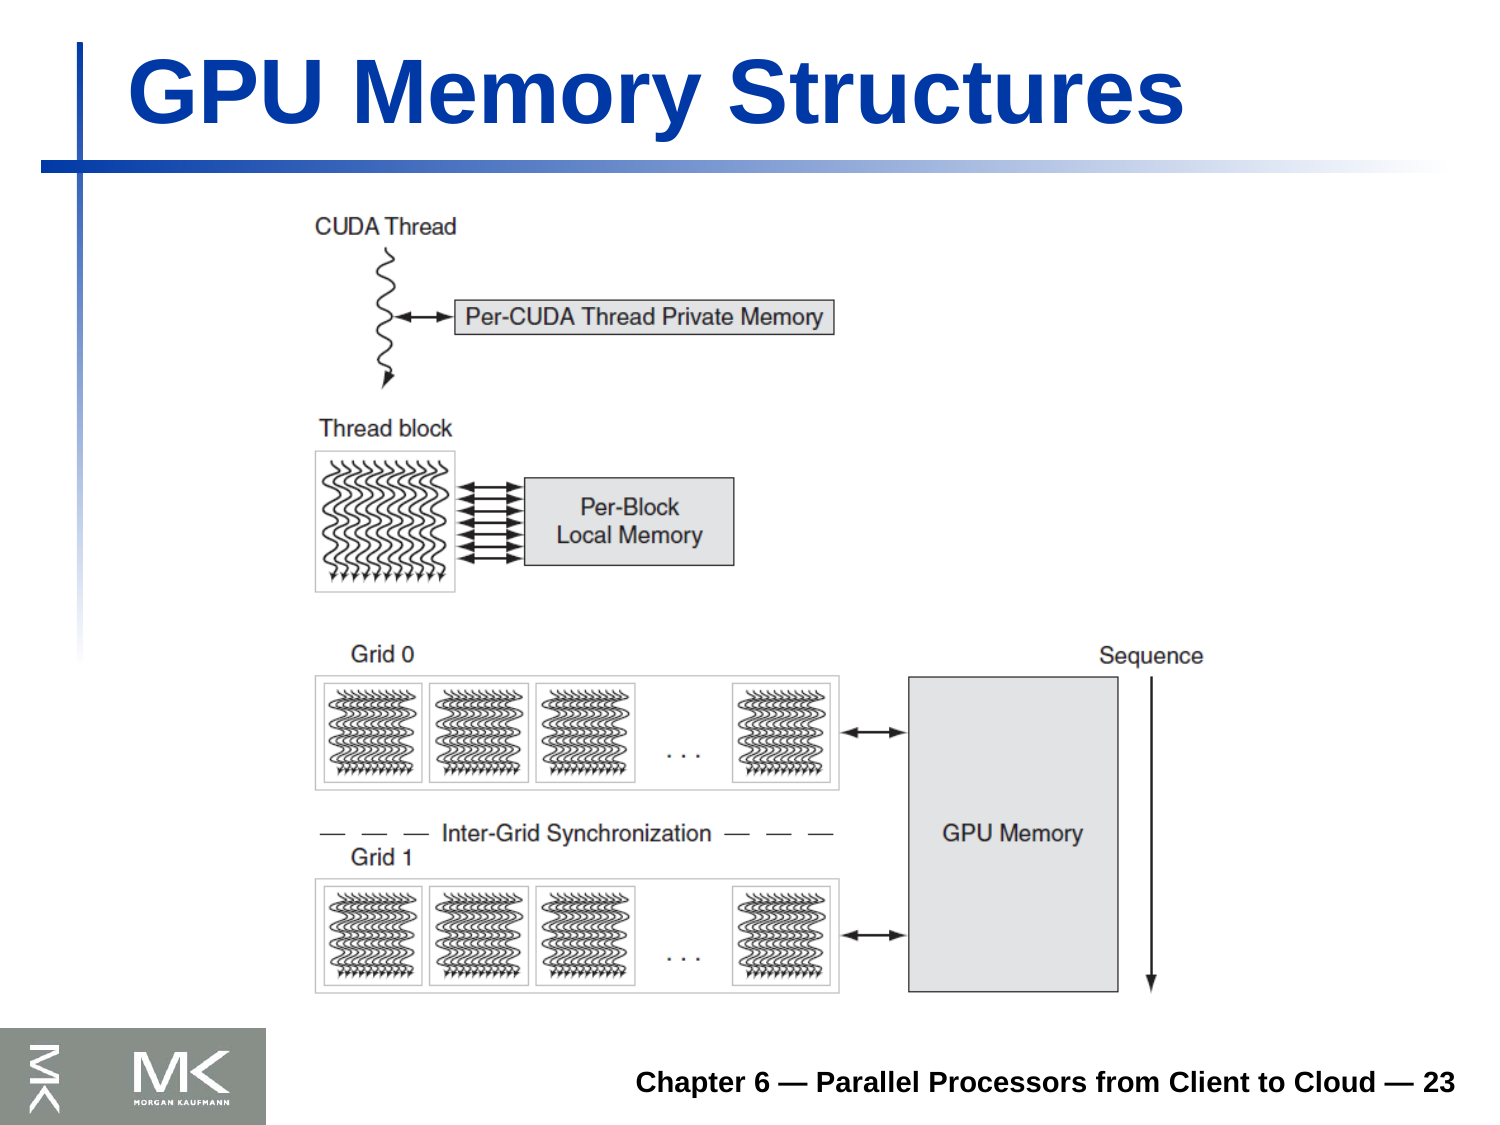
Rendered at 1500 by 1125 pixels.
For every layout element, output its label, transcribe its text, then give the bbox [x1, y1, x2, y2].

picture [300, 207, 1210, 1010]
footer Chapter 6 — Parallel Processors from Client to Cloud — 23 [277, 1046, 1471, 1106]
picture [0, 1028, 266, 1125]
title GPU Memory Structures [112, 23, 1468, 149]
